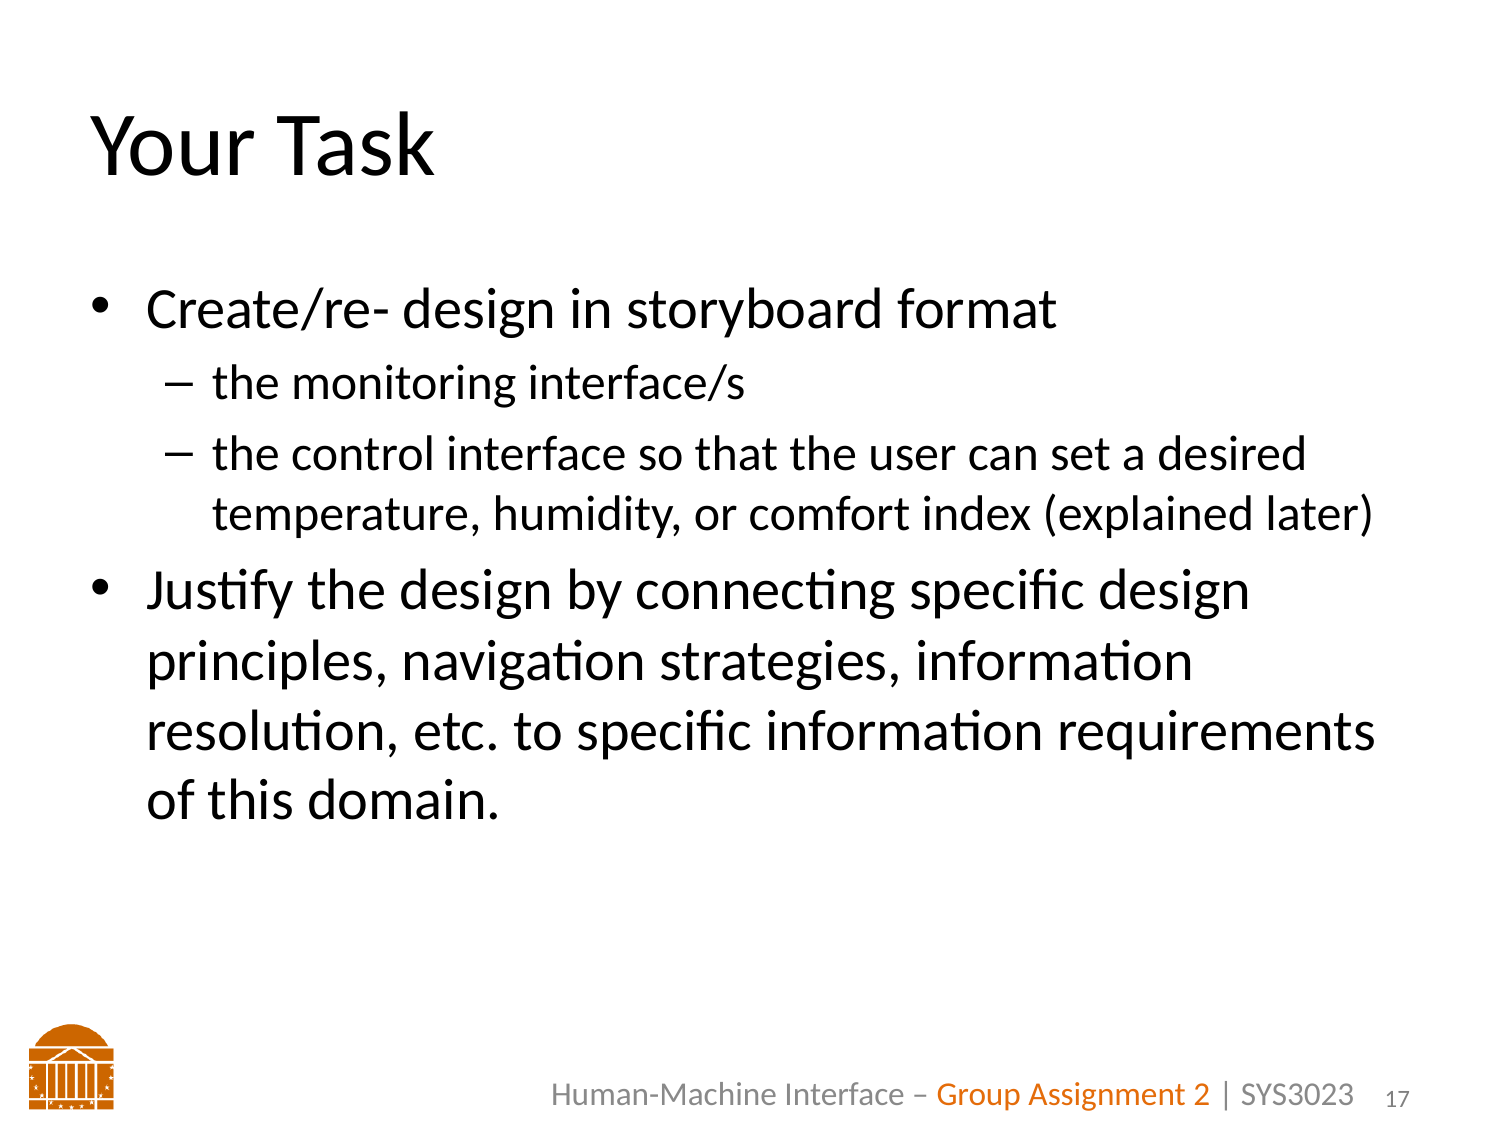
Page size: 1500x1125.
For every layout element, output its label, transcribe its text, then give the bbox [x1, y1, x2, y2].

title Your Task [74, 44, 1426, 233]
picture [24, 1020, 121, 1113]
list Create/re- design in storyboard format the monitoring interface/s the control interface so that the user can set a desired temperature, humidity, or comfort index (explained later) Justify the design by connecting specific design principles, navigation strategies, information resolution, etc. to specific information requirements of this domain. [74, 262, 1426, 1006]
slide_number 16 [1074, 1074, 1425, 1103]
